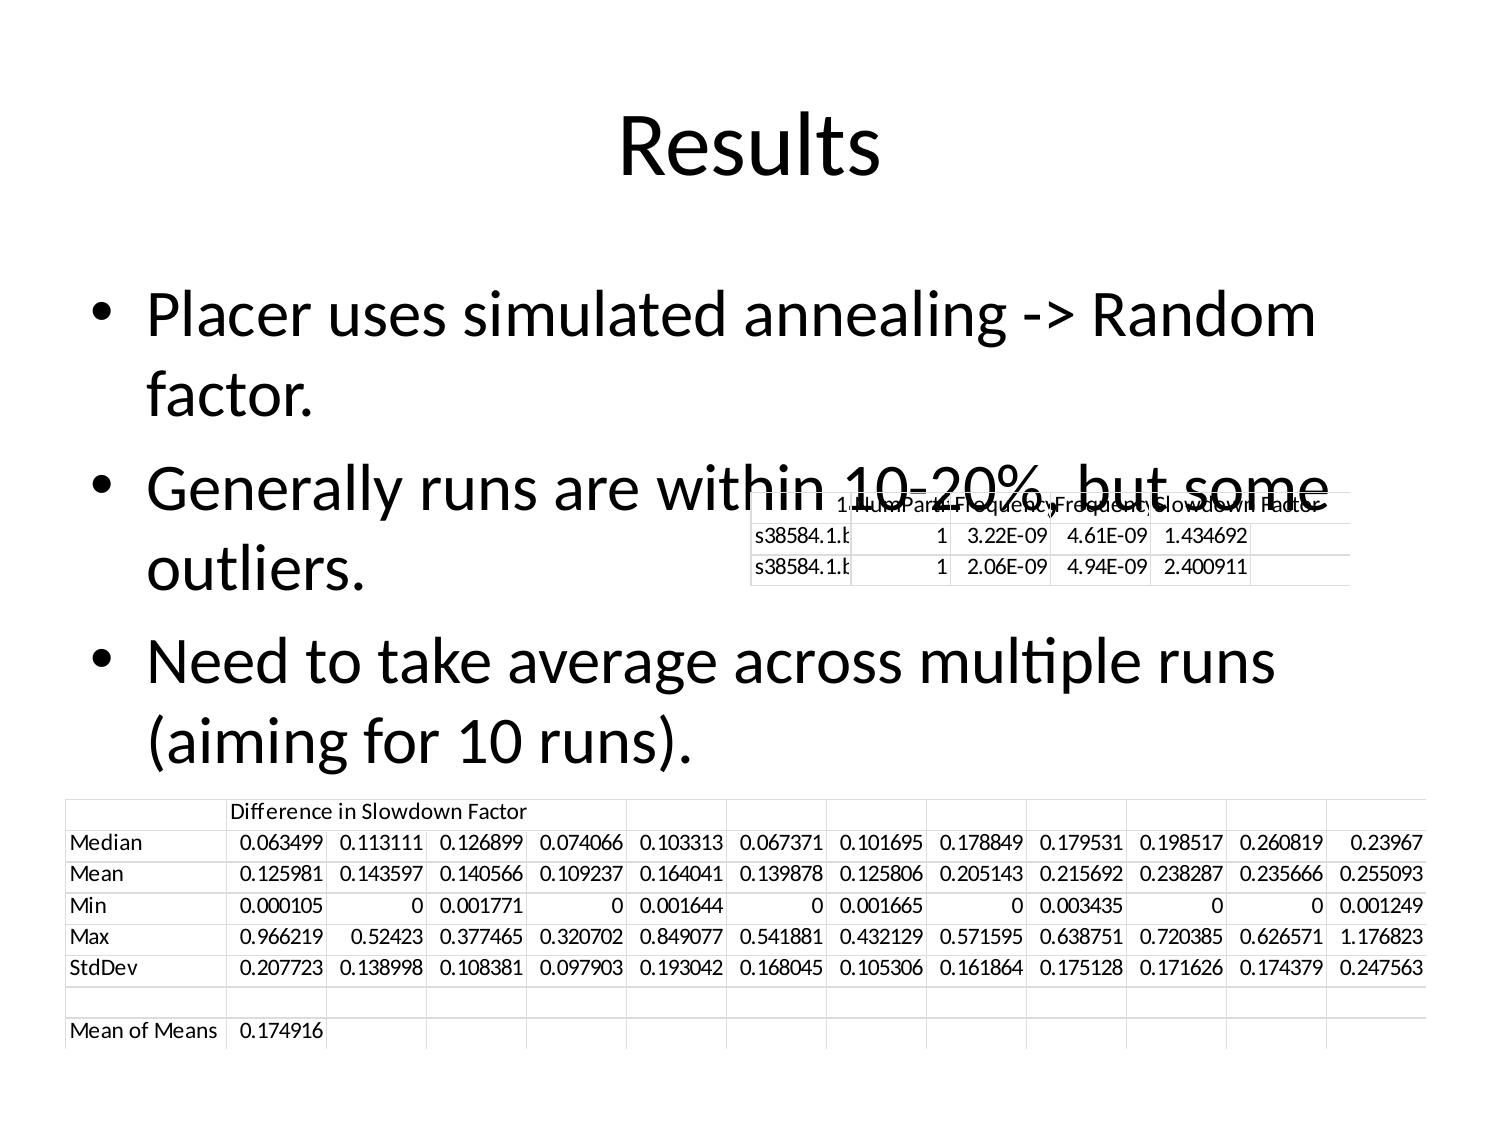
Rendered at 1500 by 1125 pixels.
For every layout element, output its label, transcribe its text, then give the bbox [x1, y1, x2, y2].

list Placer uses simulated annealing -> Random factor. Generally runs are within 10-20%, but some outliers. Need to take average across multiple runs (aiming for 10 runs). [75, 262, 1425, 787]
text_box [64, 798, 1428, 1051]
title Results [75, 45, 1425, 233]
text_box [749, 491, 1352, 588]
